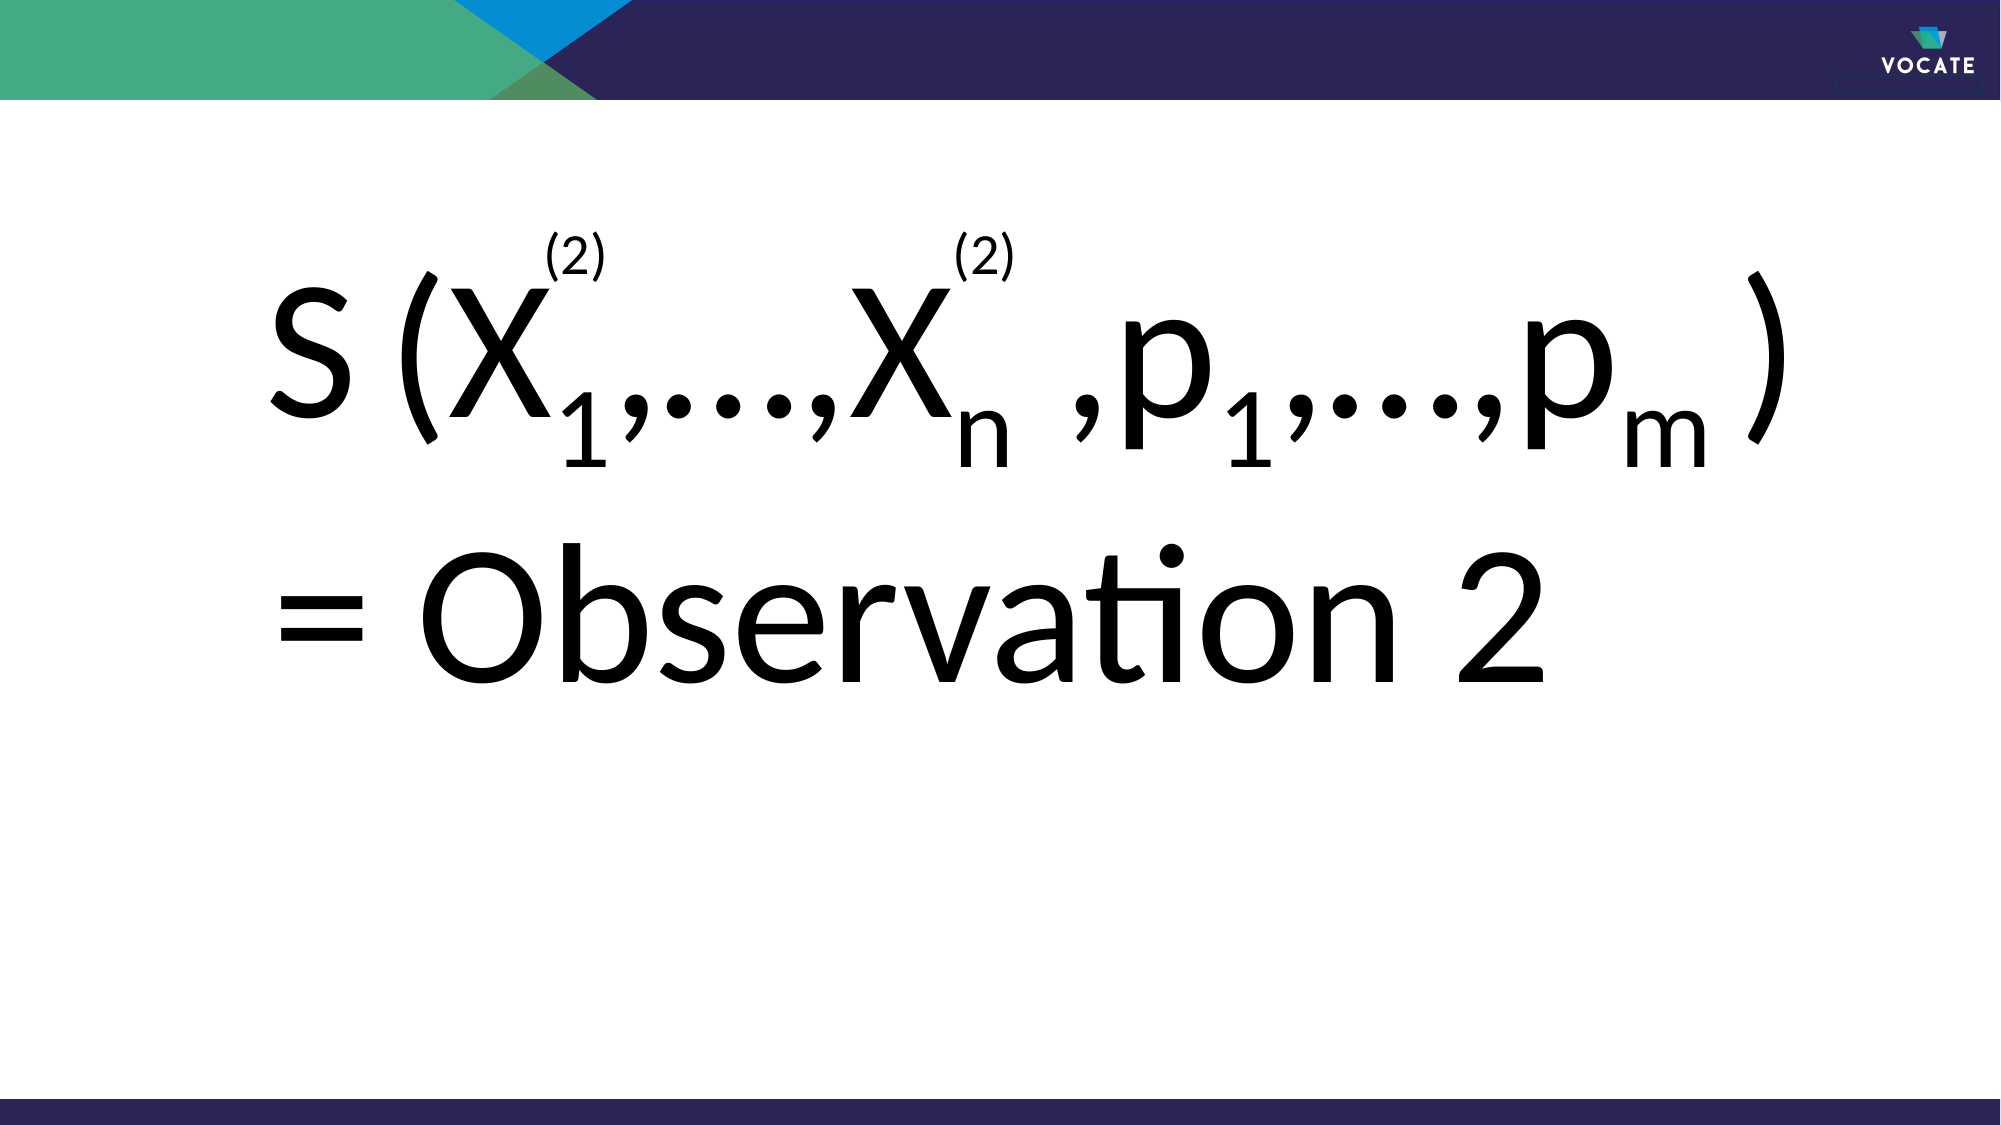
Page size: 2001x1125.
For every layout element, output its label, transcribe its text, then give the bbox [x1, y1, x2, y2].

text_box (2) [937, 208, 1033, 294]
text_box (2) [528, 208, 624, 294]
picture [1878, 94, 1977, 100]
text_box ,p1,…,pm ) [1048, 210, 1815, 499]
picture [1878, 5, 1977, 74]
text_box S [250, 210, 372, 466]
text_box = Observation 2 [257, 474, 1568, 730]
text_box (X1,…,Xn [372, 210, 1030, 474]
